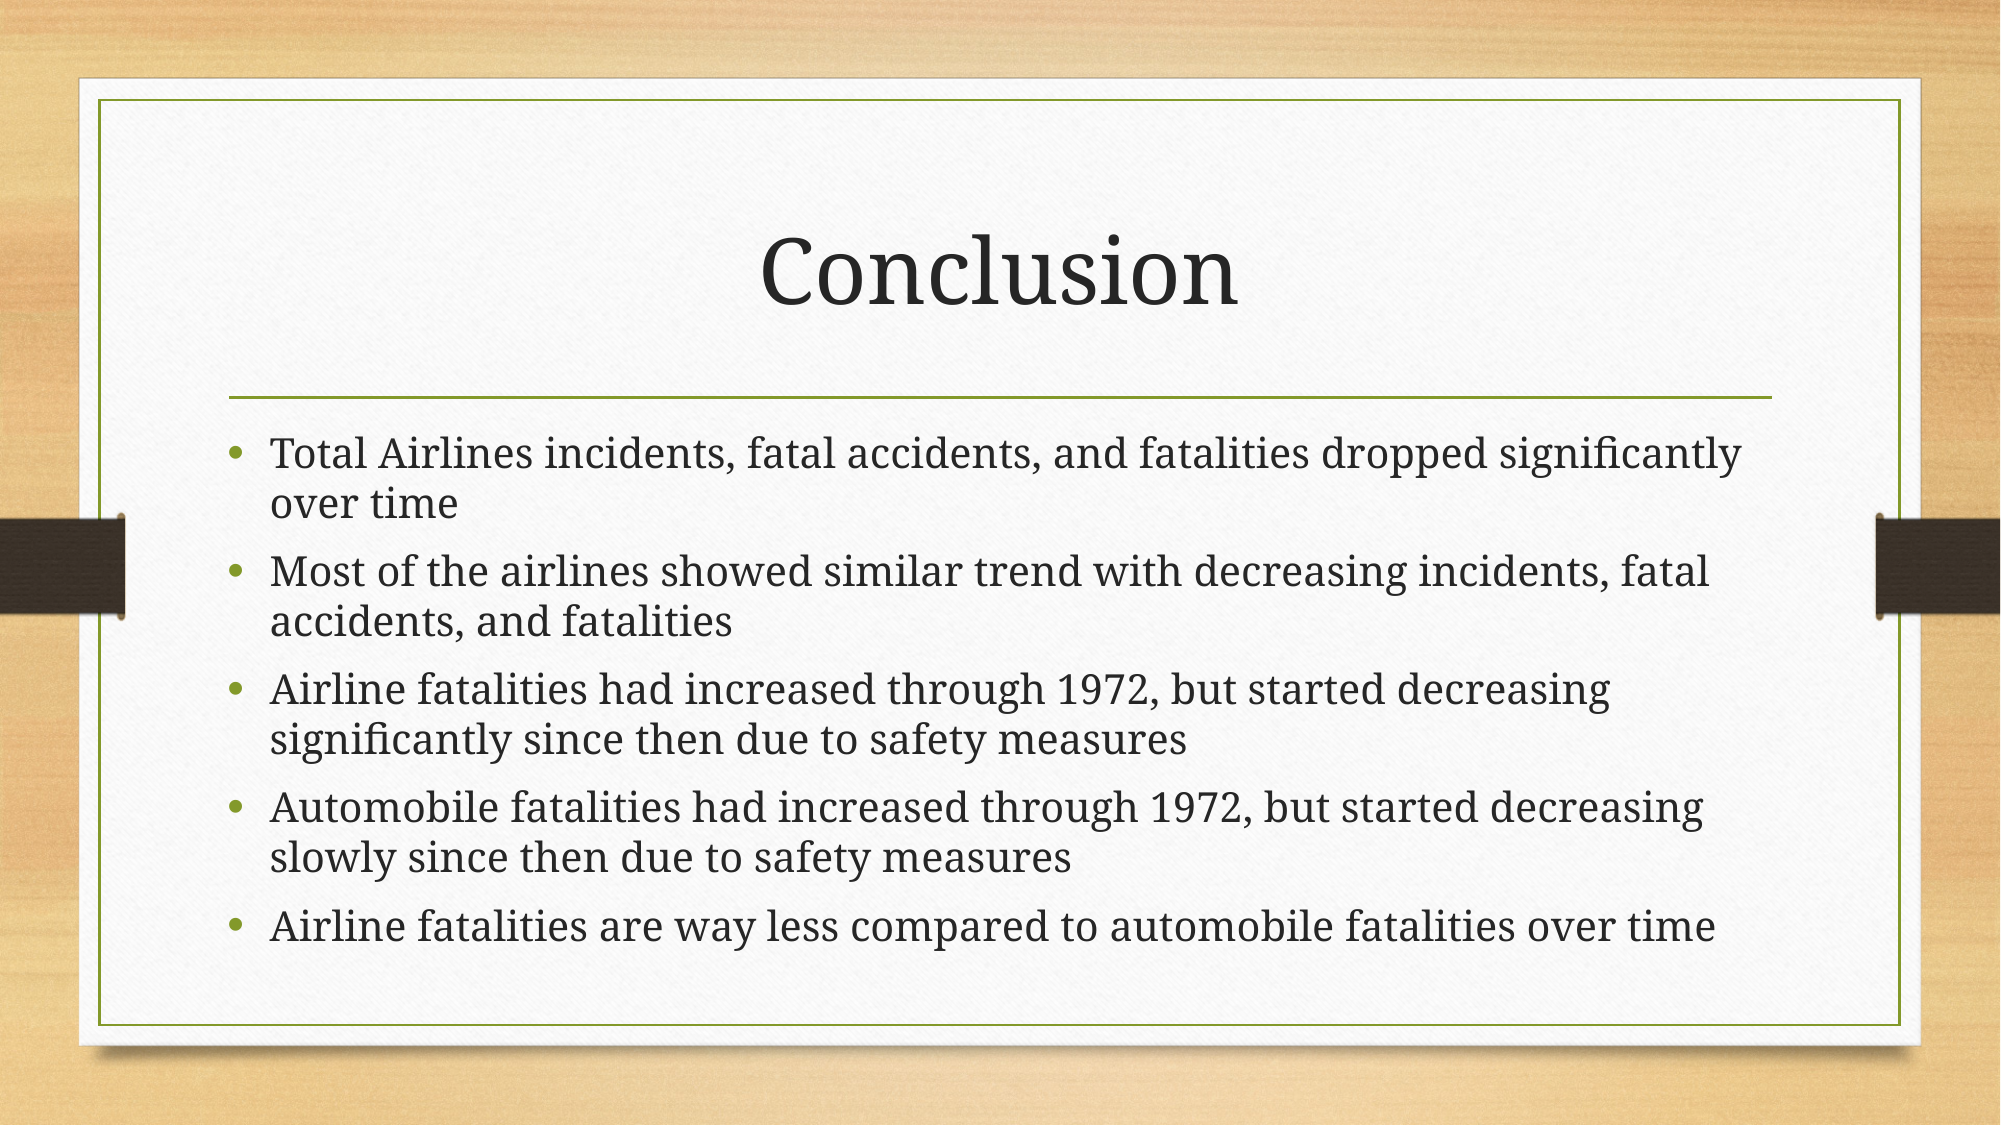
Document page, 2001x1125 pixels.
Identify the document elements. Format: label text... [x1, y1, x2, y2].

picture [0, 0, 2001, 1125]
title Conclusion [212, 161, 1788, 375]
list Total Airlines incidents, fatal accidents, and fatalities dropped significantly over time Most of the airlines showed similar trend with decreasing incidents, fatal accidents, and fatalities Airline fatalities had increased through 1972, but started decreasing significantly since then due to safety measures Automobile fatalities had increased through 1972, but started decreasing slowly since then due to safety measures Airline fatalities are way less compared to automobile fatalities over time [212, 419, 1788, 964]
